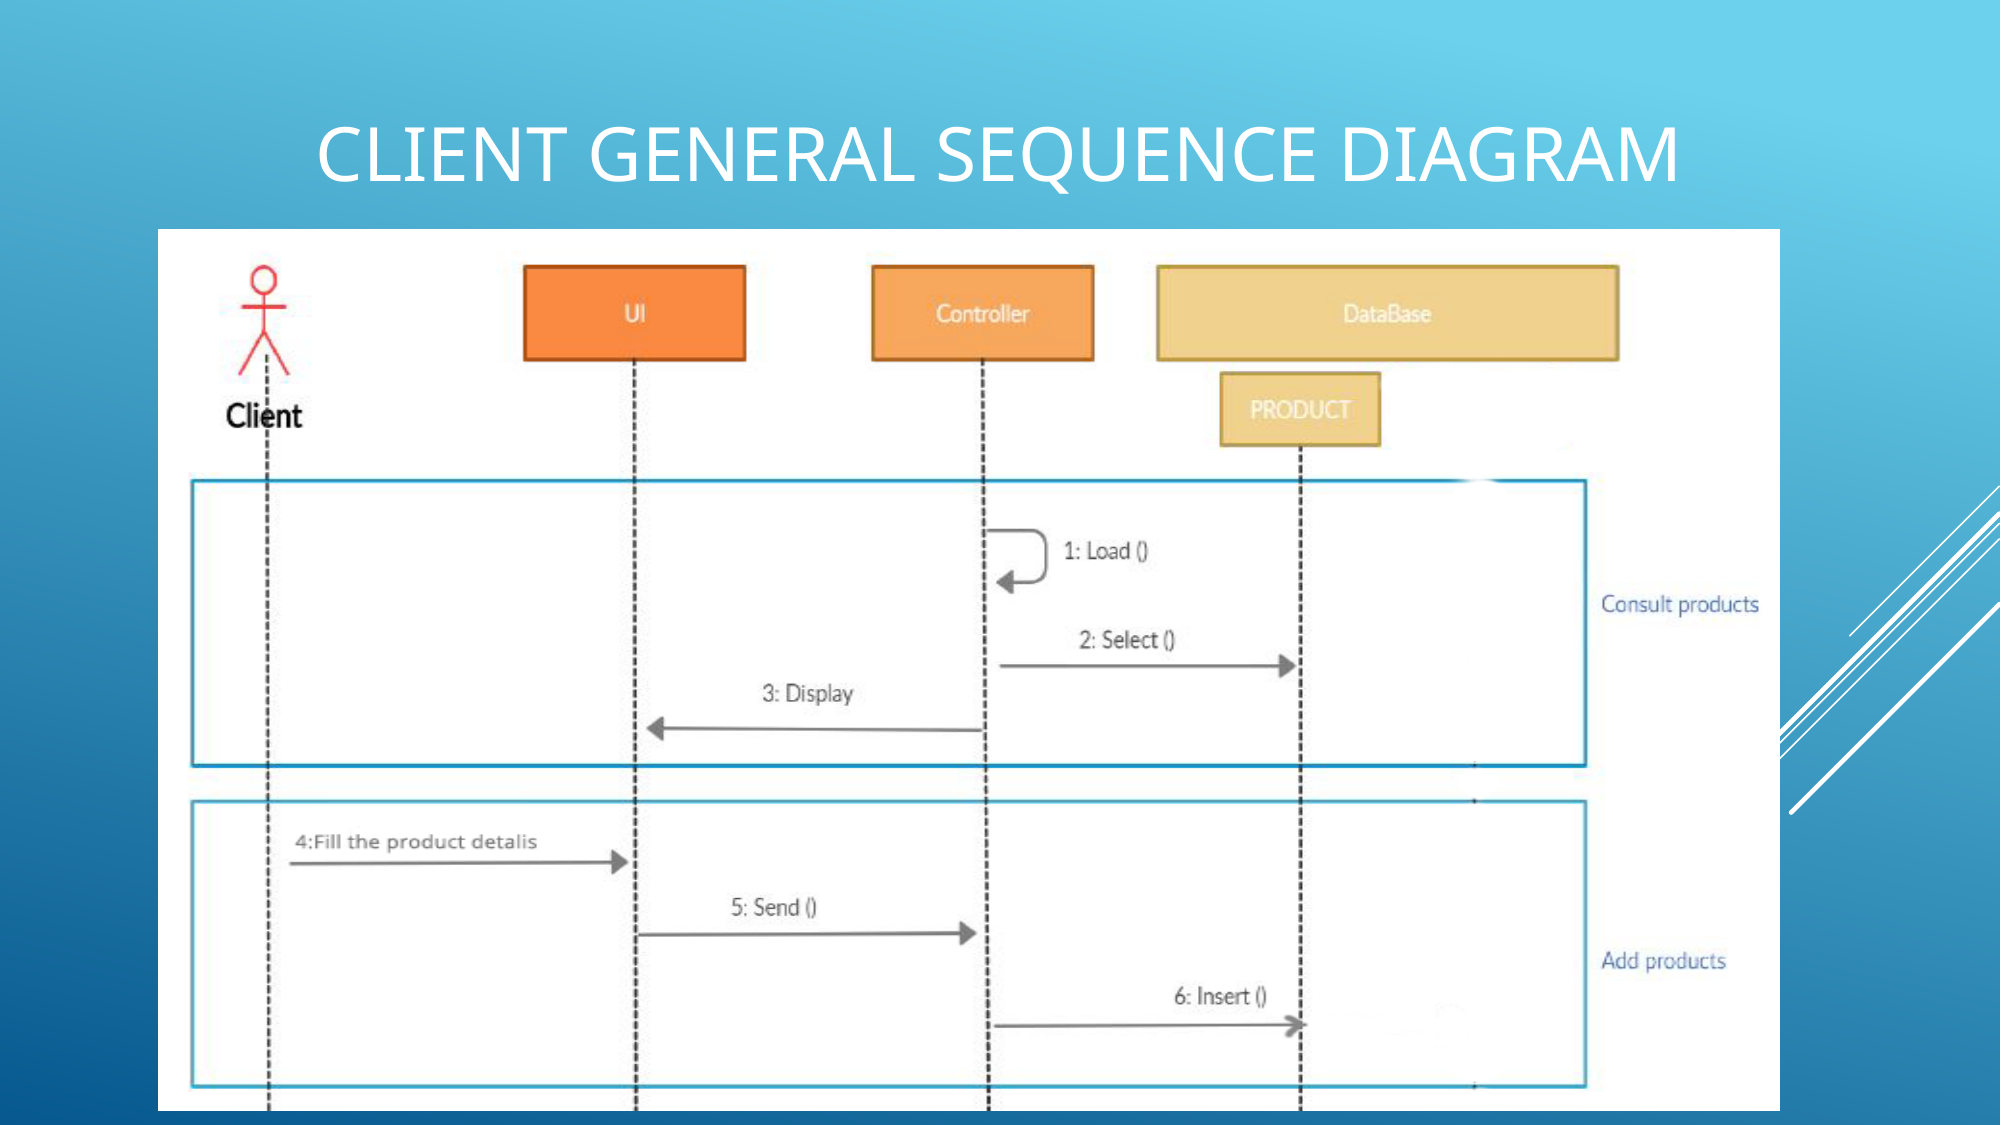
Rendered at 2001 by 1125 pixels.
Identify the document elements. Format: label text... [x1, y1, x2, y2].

picture [158, 228, 1780, 1112]
text_box Client general sequence diagram [299, 27, 1700, 228]
